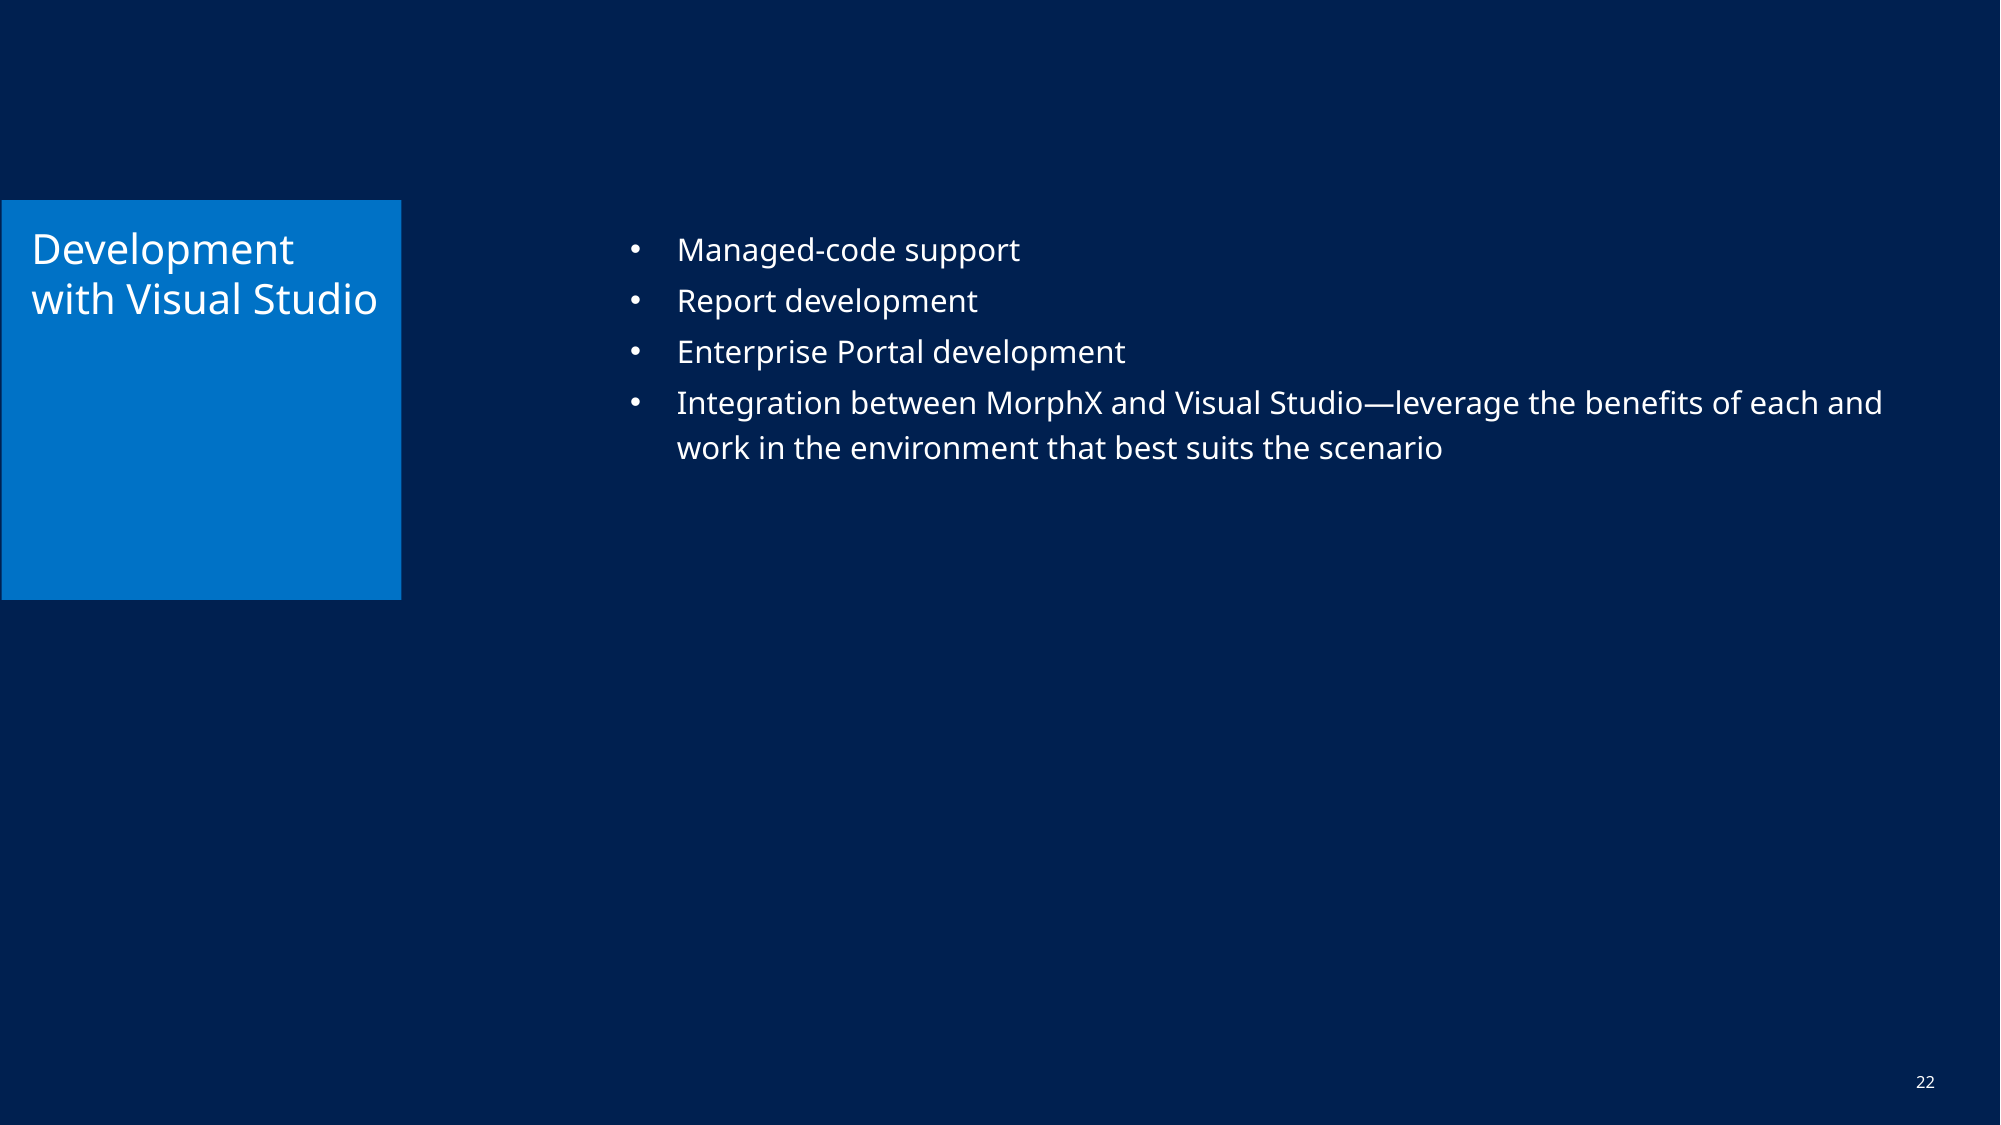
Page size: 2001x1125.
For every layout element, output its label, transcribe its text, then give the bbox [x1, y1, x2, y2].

list Managed-code support Report development Enterprise Portal development Integration between MorphX and Visual Studio—leverage the benefits of each and work in the environment that best suits the scenario [600, 200, 1950, 1030]
title Development with Visual Studio [1, 200, 402, 600]
slide_number 21 [1483, 1042, 1950, 1103]
